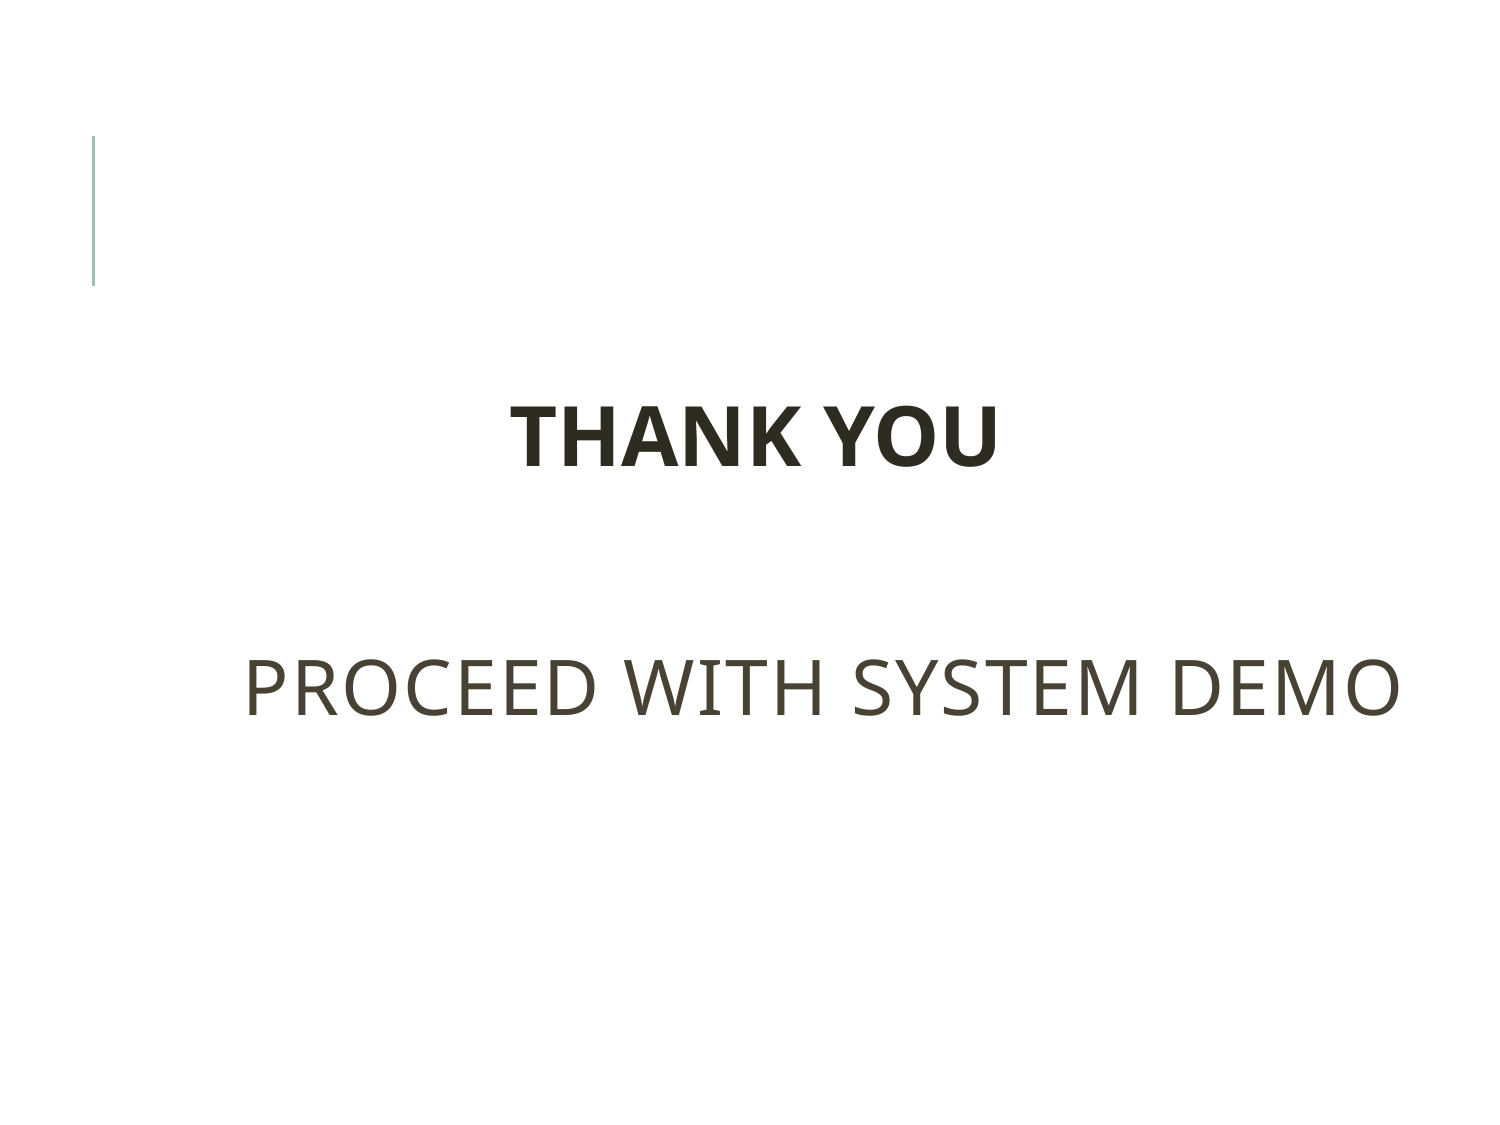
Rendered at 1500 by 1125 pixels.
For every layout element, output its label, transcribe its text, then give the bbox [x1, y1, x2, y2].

title PROCEED WITH SYSTEM DEMO [227, 612, 1428, 775]
list THANK YOU [87, 387, 1425, 538]
